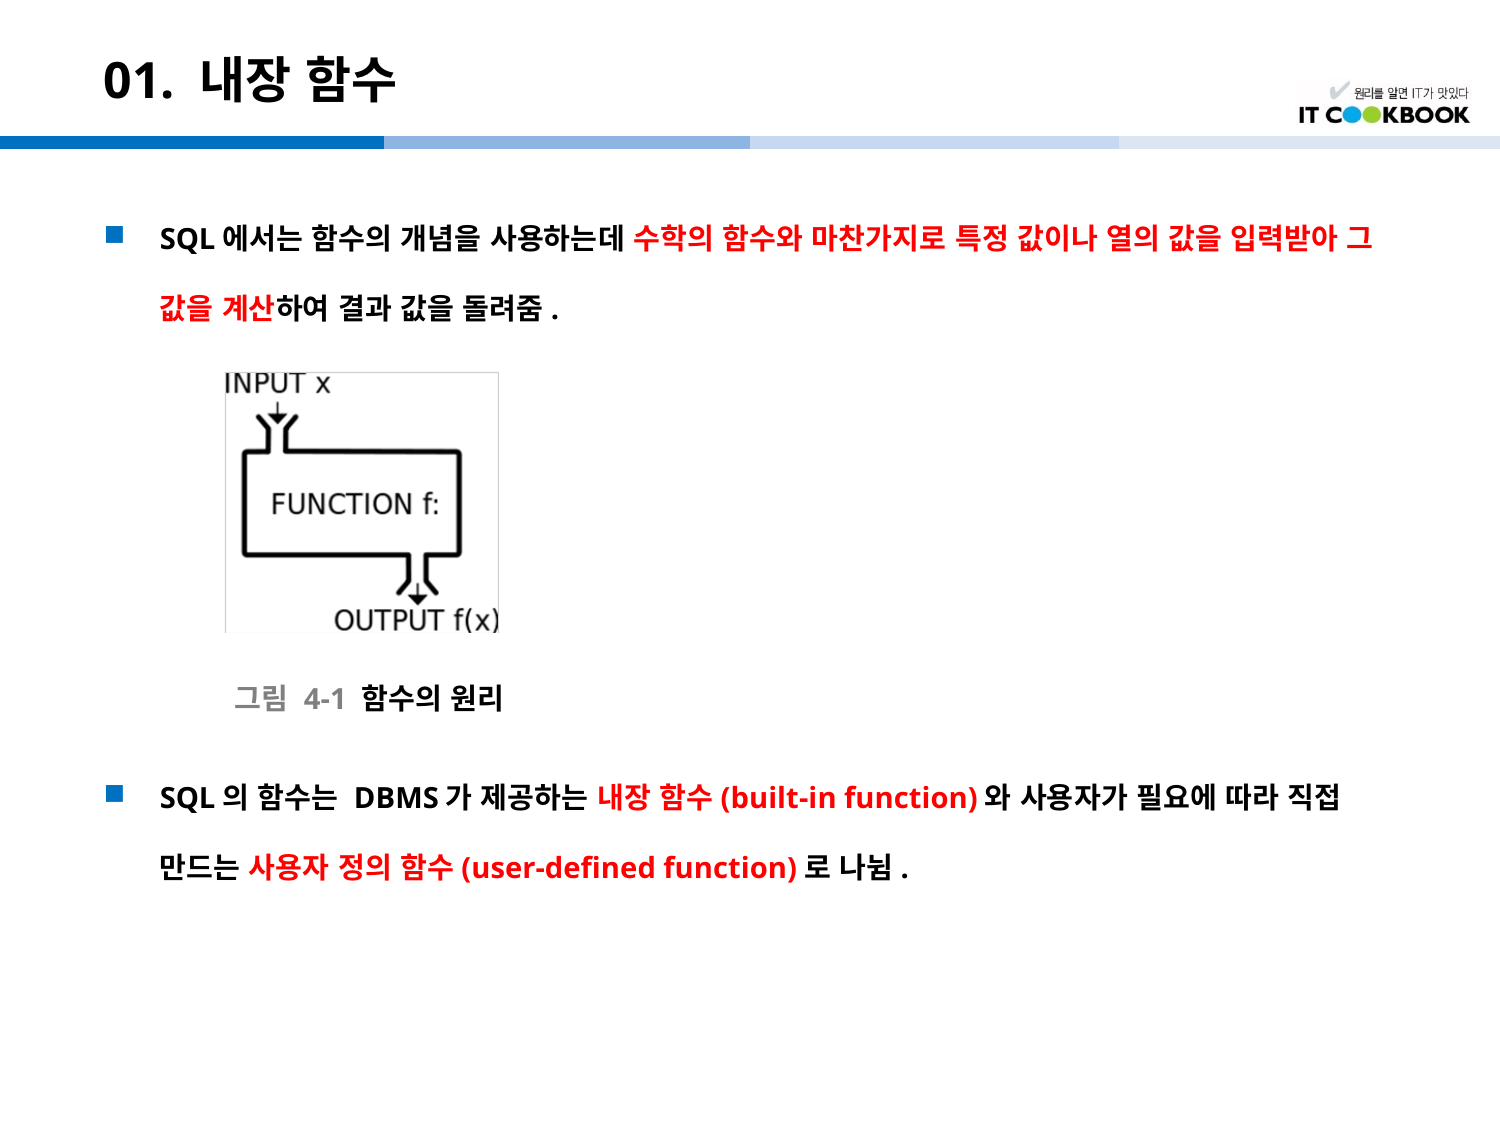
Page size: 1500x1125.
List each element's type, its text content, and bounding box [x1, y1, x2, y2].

text_box 그림 4-1 함수의 원리 [219, 674, 533, 722]
title 01. 내장 함수 [88, 32, 1330, 124]
picture [223, 370, 500, 634]
picture [1295, 78, 1473, 125]
list SQL에서는 함수의 개념을 사용하는데 수학의 함수와 마찬가지로 특정 값이나 열의 값을 입력받아 그 값을 계산하여 결과 값을 돌려줌. SQL의 함수는 DBMS가 제공하는 내장 함수(built-in function)와 사용자가 필요에 따라 직접 만드는 사용자 정의 함수(user-defined function)로 나뉨. [88, 177, 1412, 1077]
